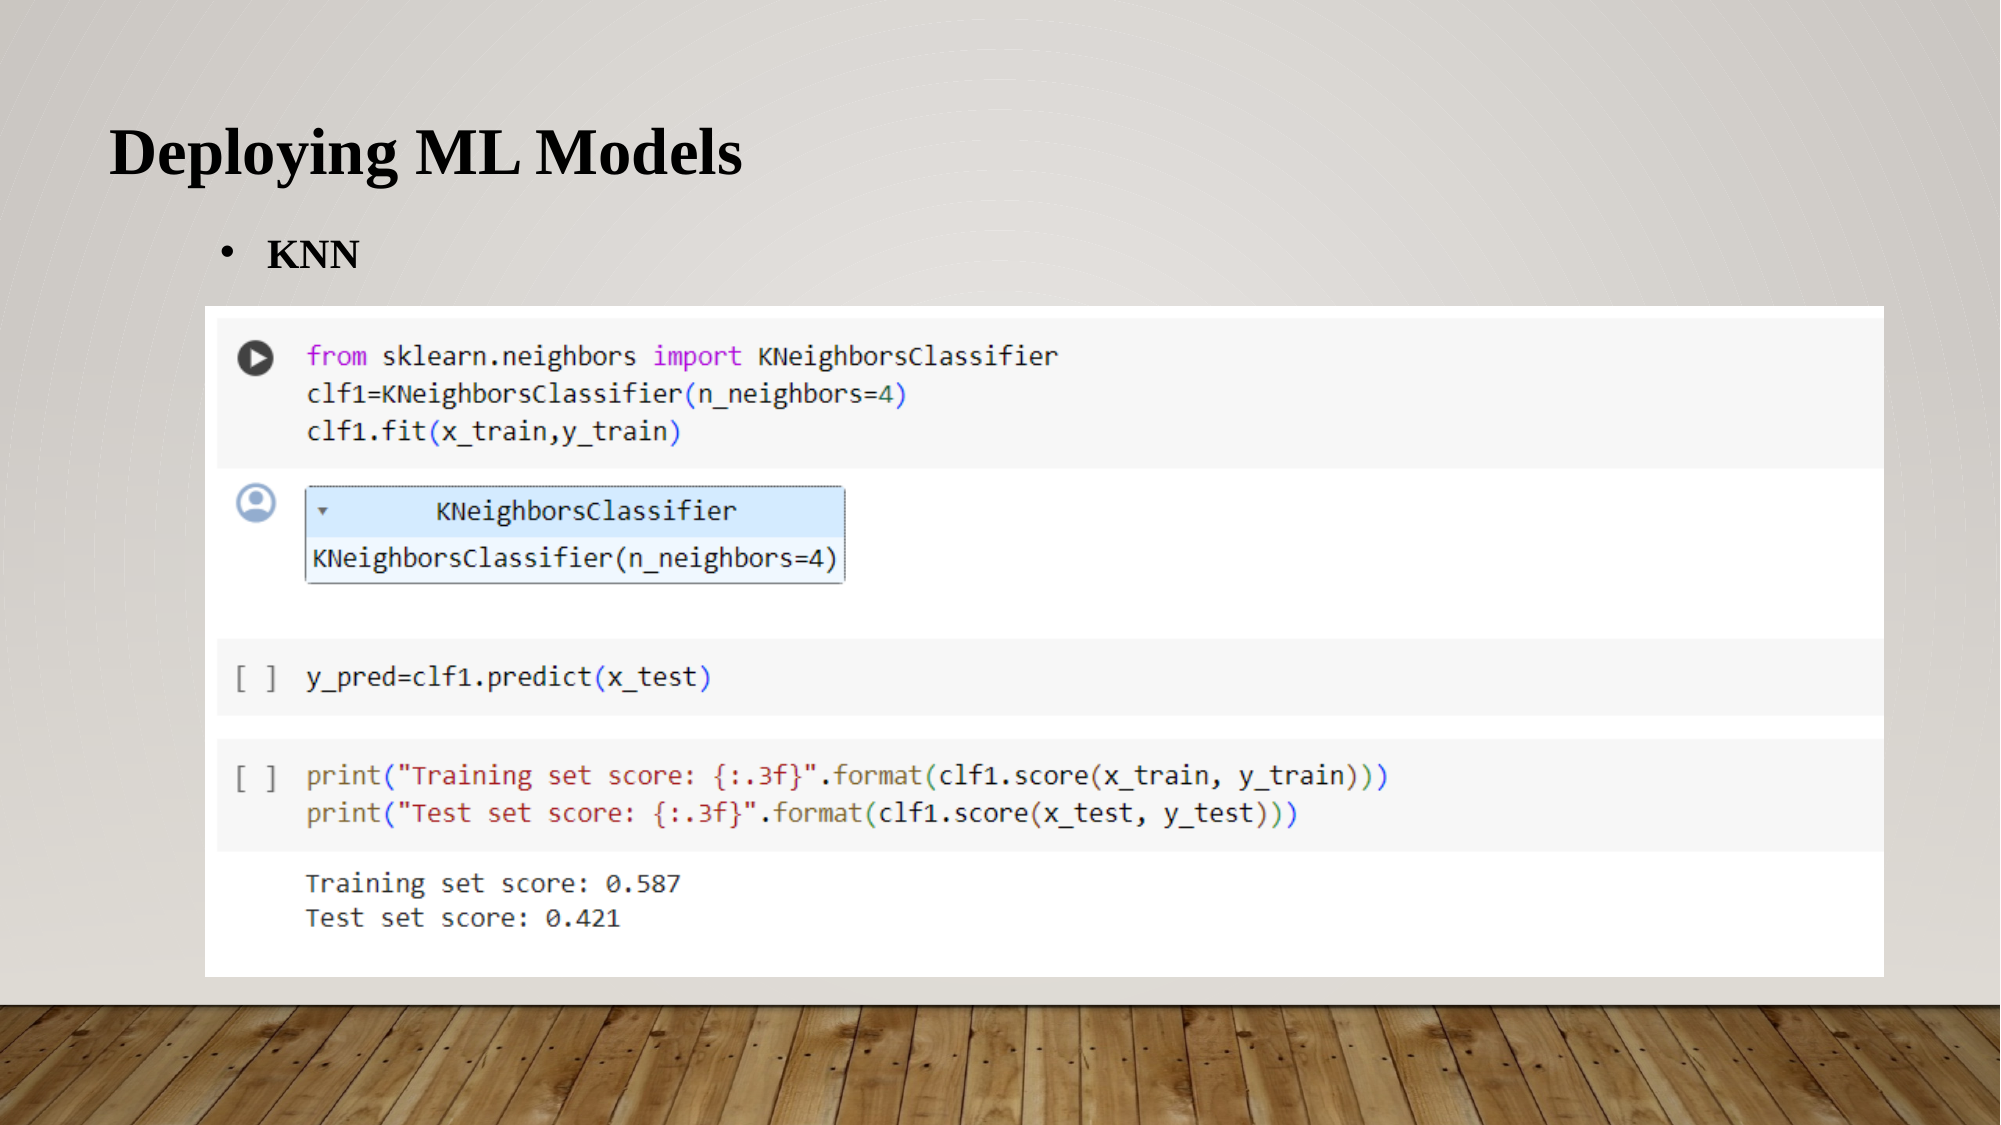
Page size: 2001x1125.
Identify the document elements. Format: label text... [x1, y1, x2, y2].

picture [205, 306, 1884, 978]
text_box KNN [205, 219, 697, 284]
text_box Deploying ML Models [94, 101, 824, 196]
picture [0, 1005, 2000, 1125]
